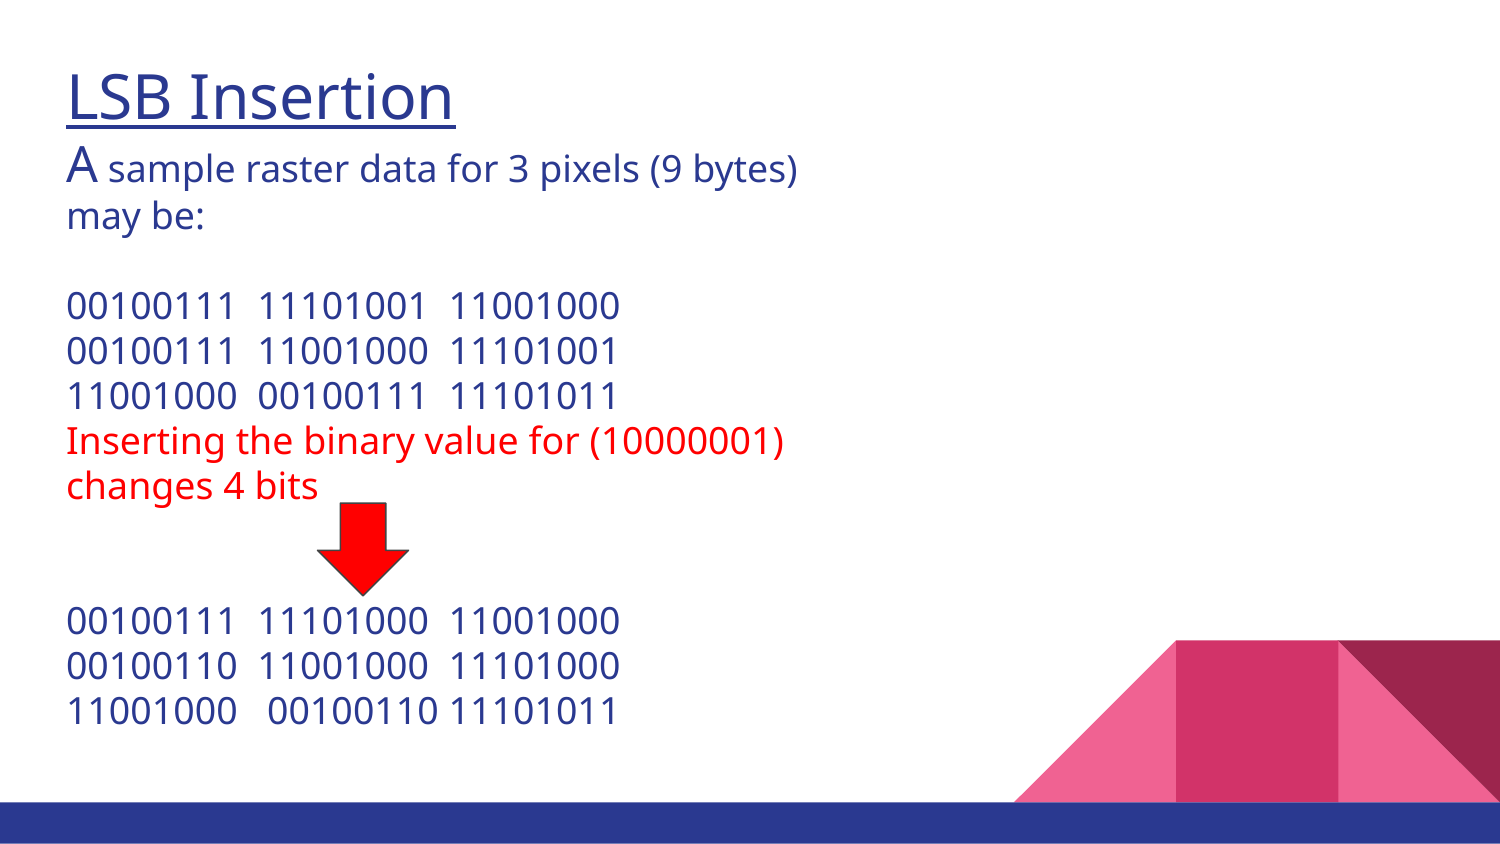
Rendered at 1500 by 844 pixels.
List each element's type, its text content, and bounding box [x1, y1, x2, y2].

text_box [317, 503, 409, 596]
title LSB Insertion A sample raster data for 3 pixels (9 bytes) may be: 00100111 11101001 11001000 00100111 11001000 11101001 11001000 00100111 11101011 Inserting the binary value for (10000001) changes 4 bits 00100111 11101000 11001000 00100110 11001000 11101000 11001000 00100110 11101011 [51, 42, 1449, 142]
